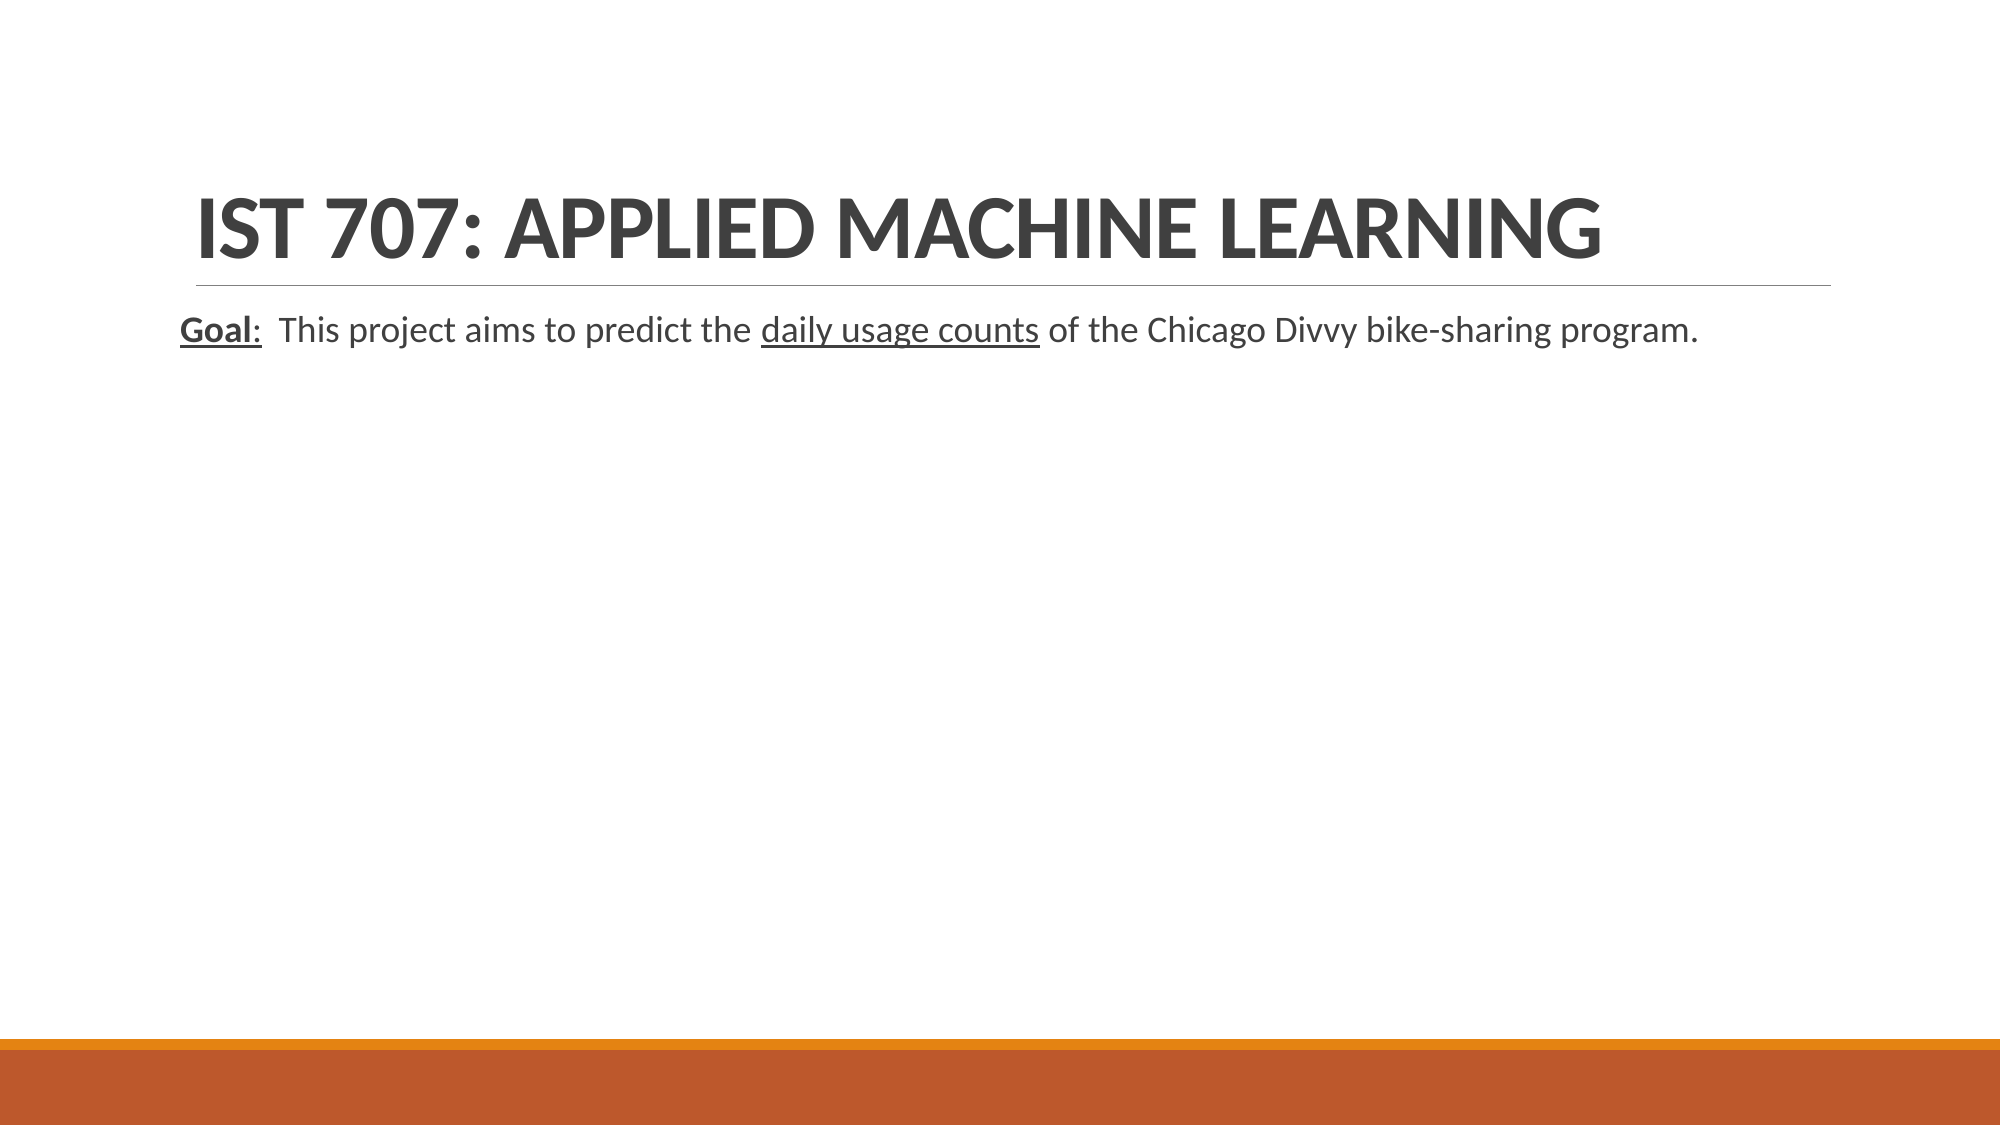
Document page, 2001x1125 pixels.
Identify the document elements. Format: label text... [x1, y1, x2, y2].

list Goal: This project aims to predict the daily usage counts of the Chicago Divvy bike-sharing program. [180, 302, 1830, 963]
title IST 707: APPLIED MACHINE LEARNING [180, 47, 1830, 285]
